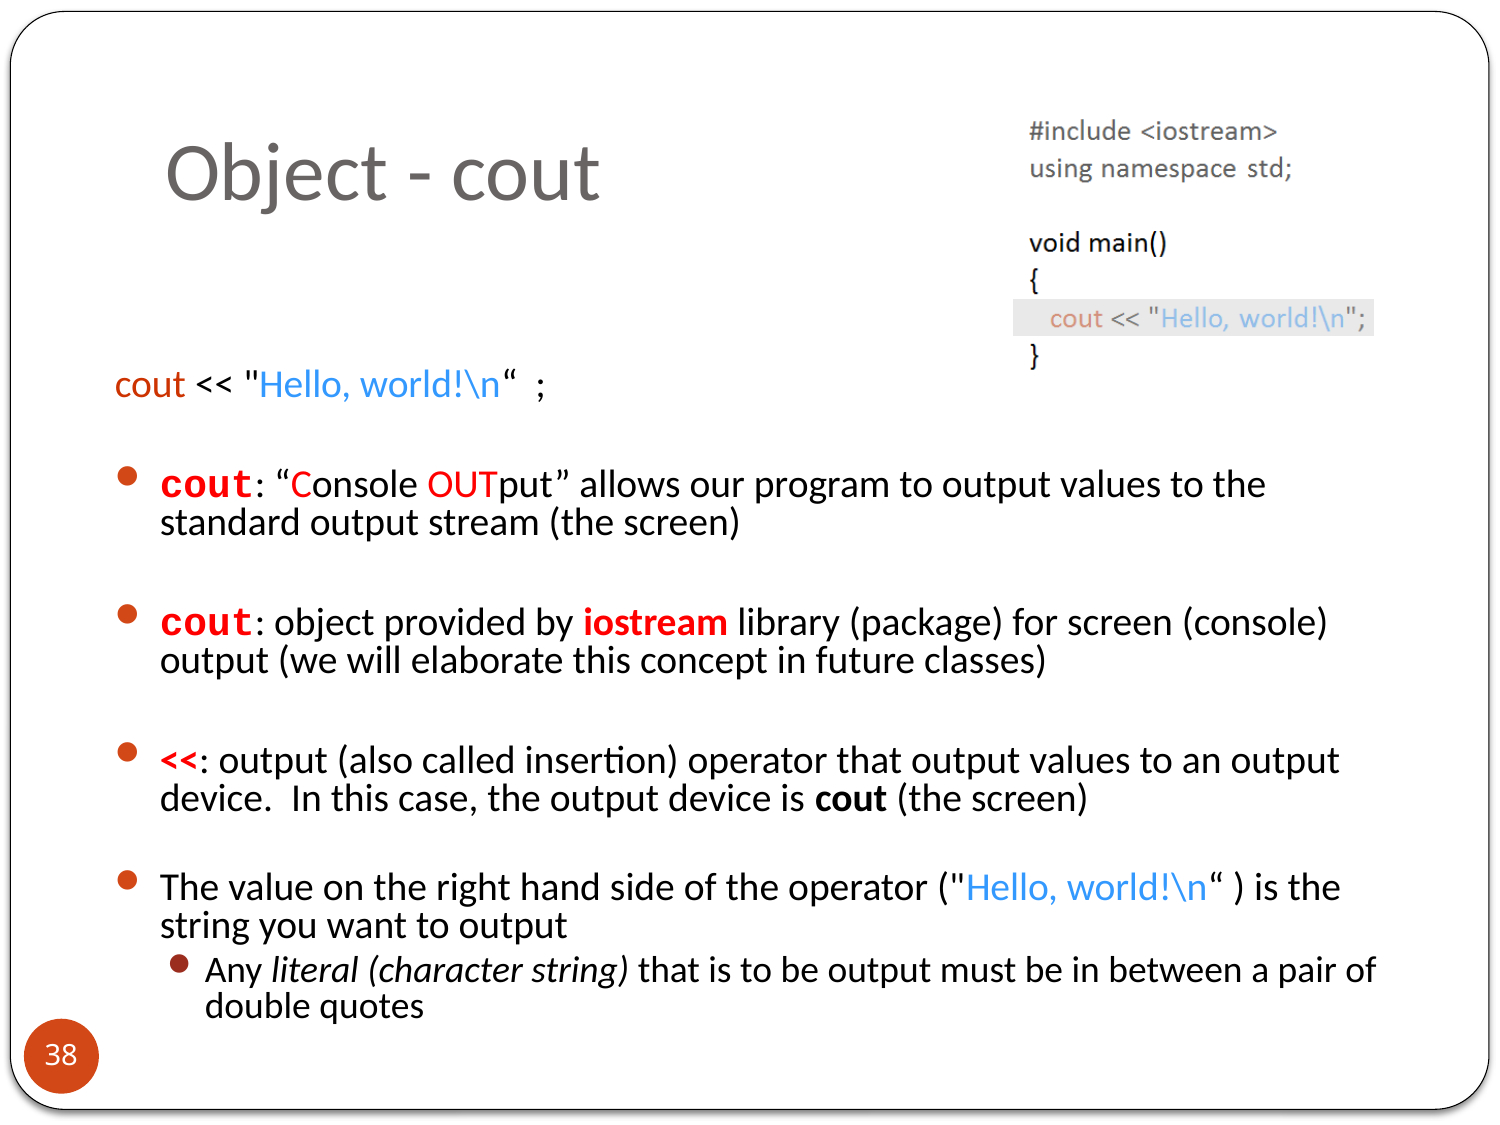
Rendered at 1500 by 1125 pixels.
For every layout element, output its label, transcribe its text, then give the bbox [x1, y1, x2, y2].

text_box [1011, 297, 1018, 338]
title Object - cout [150, 44, 1425, 233]
slide_number 38 [23, 1018, 99, 1094]
list cout << "Hello, world!\n“ ; cout: “Console OUTput” allows our program to output values to the standard output stream (the screen) cout: object provided by iostream library (package) for screen (console) output (we will elaborate this concept in future classes) <<: output (also called insertion) operator that output values to an output device. In this case, the output device is cout (the screen) The value on the right hand side of the operator ("Hello, world!\n“ ) is the string you want to output Any literal (character string) that is to be output must be in between a pair of double quotes [99, 299, 1413, 1075]
picture [1024, 112, 1376, 377]
